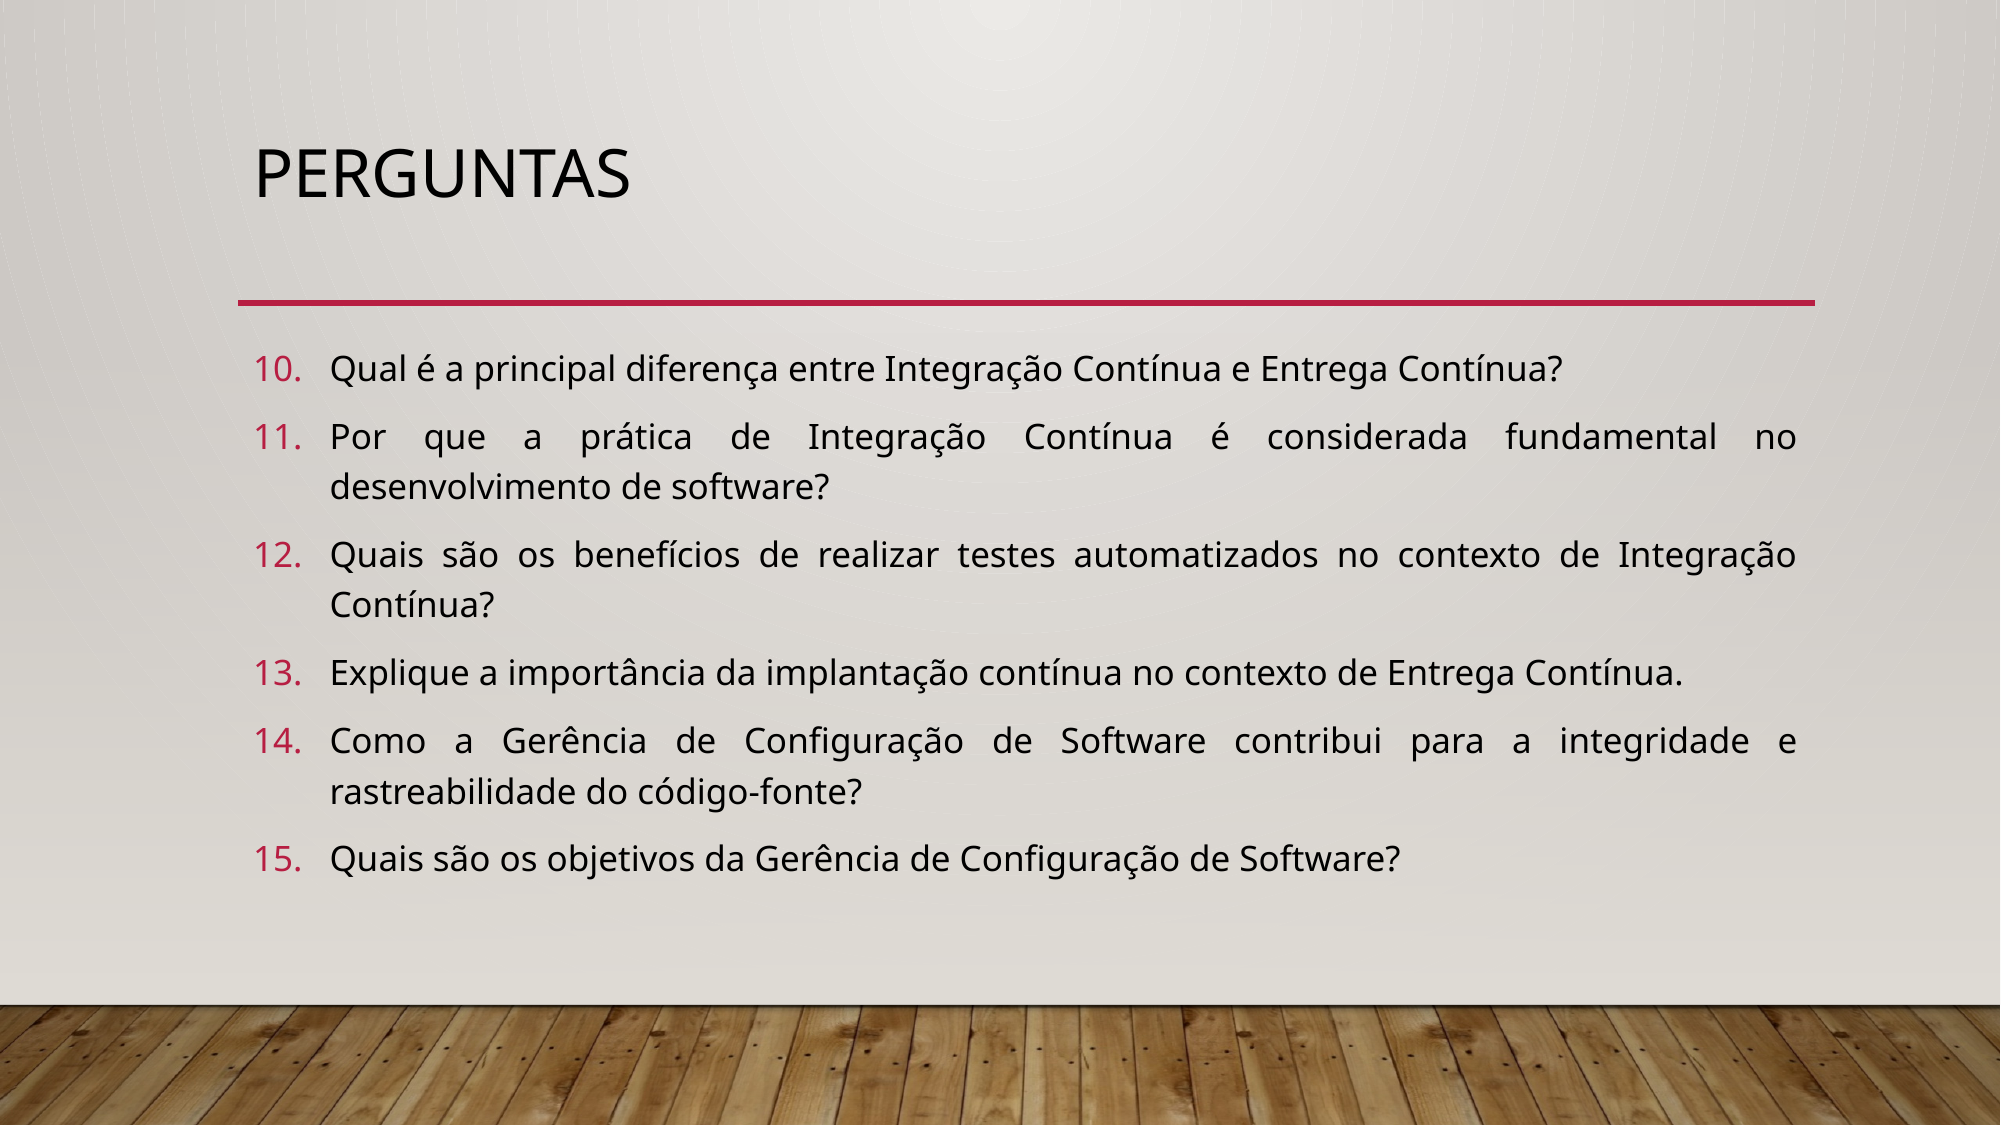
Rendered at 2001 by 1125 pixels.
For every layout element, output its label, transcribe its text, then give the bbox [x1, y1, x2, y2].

list Qual é a principal diferença entre Integração Contínua e Entrega Contínua? Por que a prática de Integração Contínua é considerada fundamental no desenvolvimento de software? Quais são os benefícios de realizar testes automatizados no contexto de Integração Contínua? Explique a importância da implantação contínua no contexto de Entrega Contínua. Como a Gerência de Configuração de Software contribui para a integridade e rastreabilidade do código-fonte? Quais são os objetivos da Gerência de Configuração de Software? [238, 330, 1814, 897]
title Perguntas [238, 131, 1814, 305]
picture [0, 1005, 2000, 1125]
